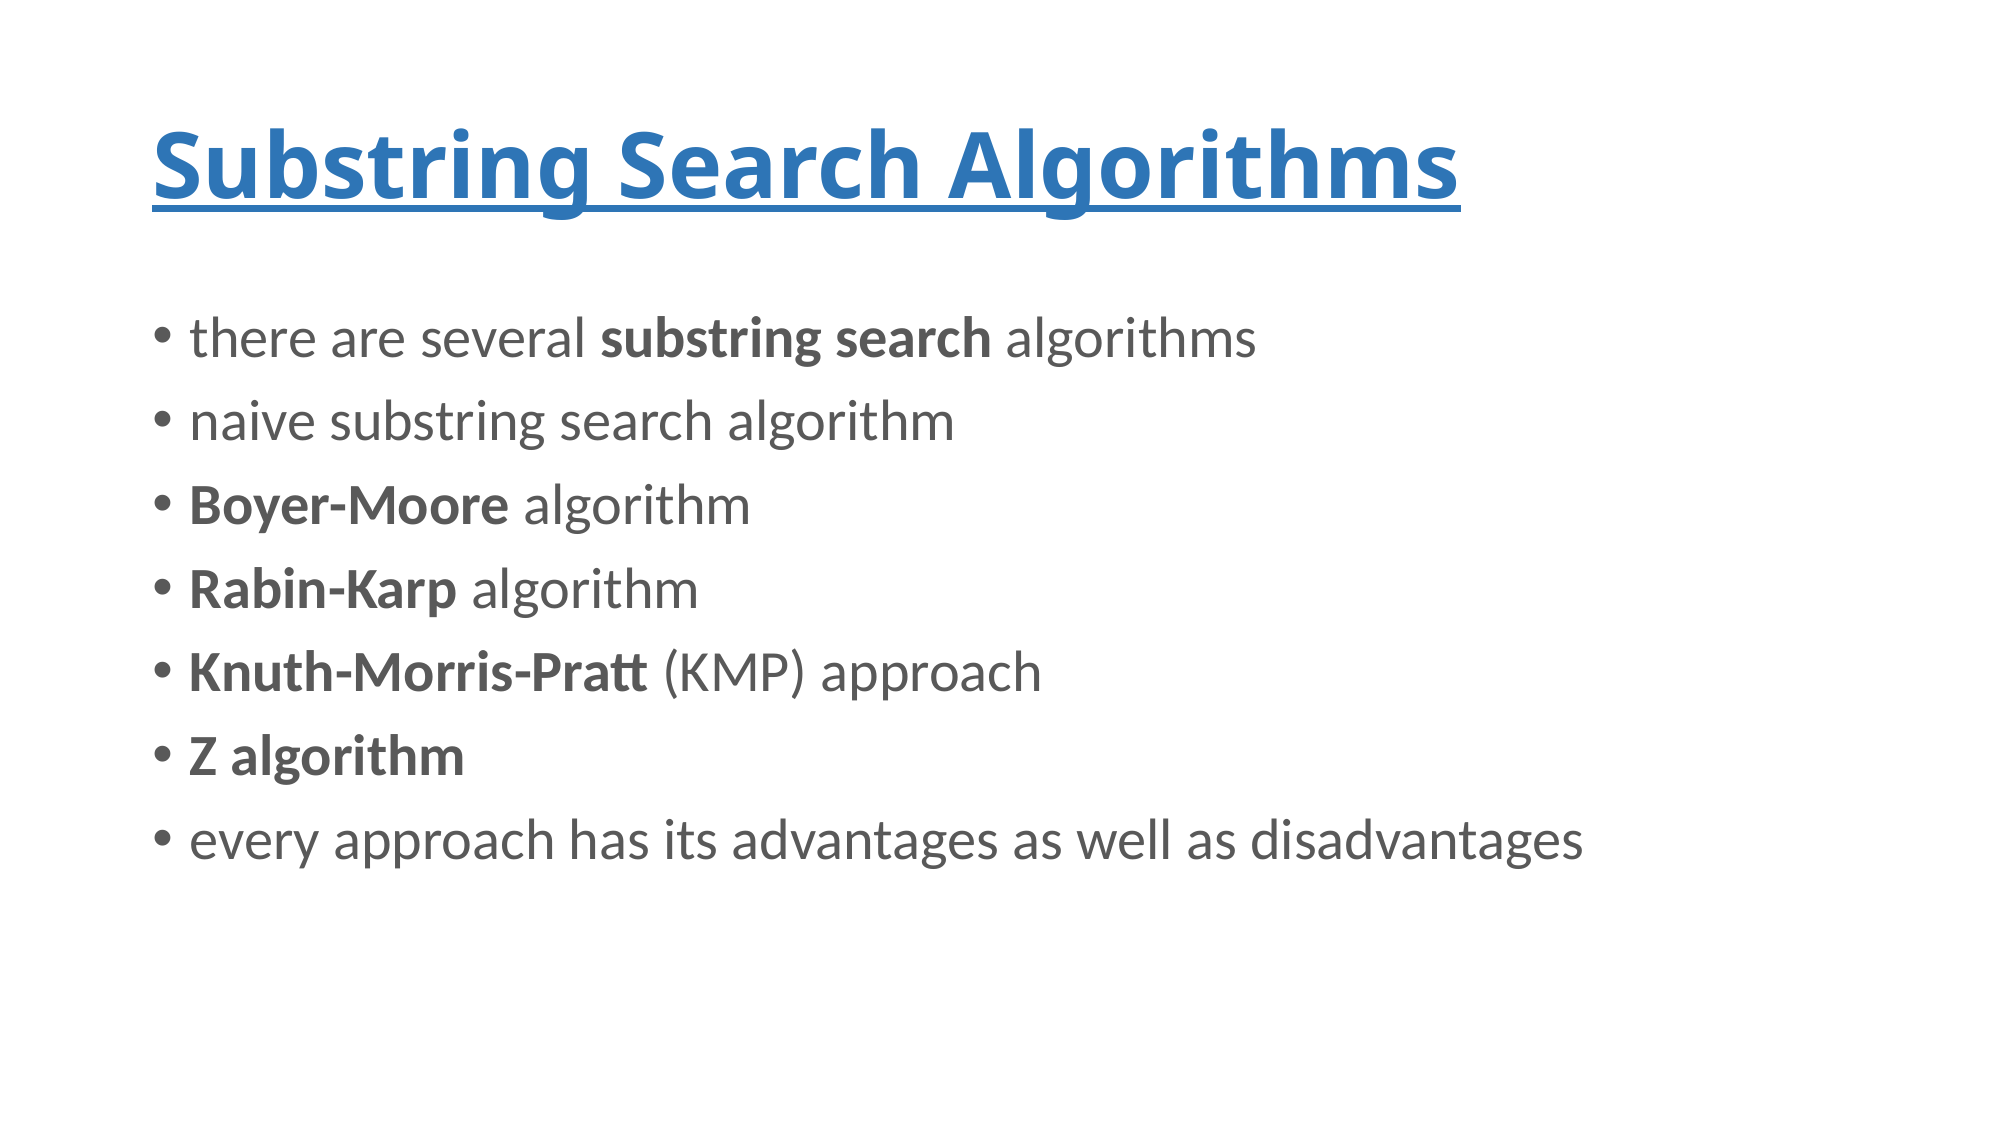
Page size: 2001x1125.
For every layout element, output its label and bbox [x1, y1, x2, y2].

list [137, 299, 1863, 1100]
title [137, 59, 1863, 278]
